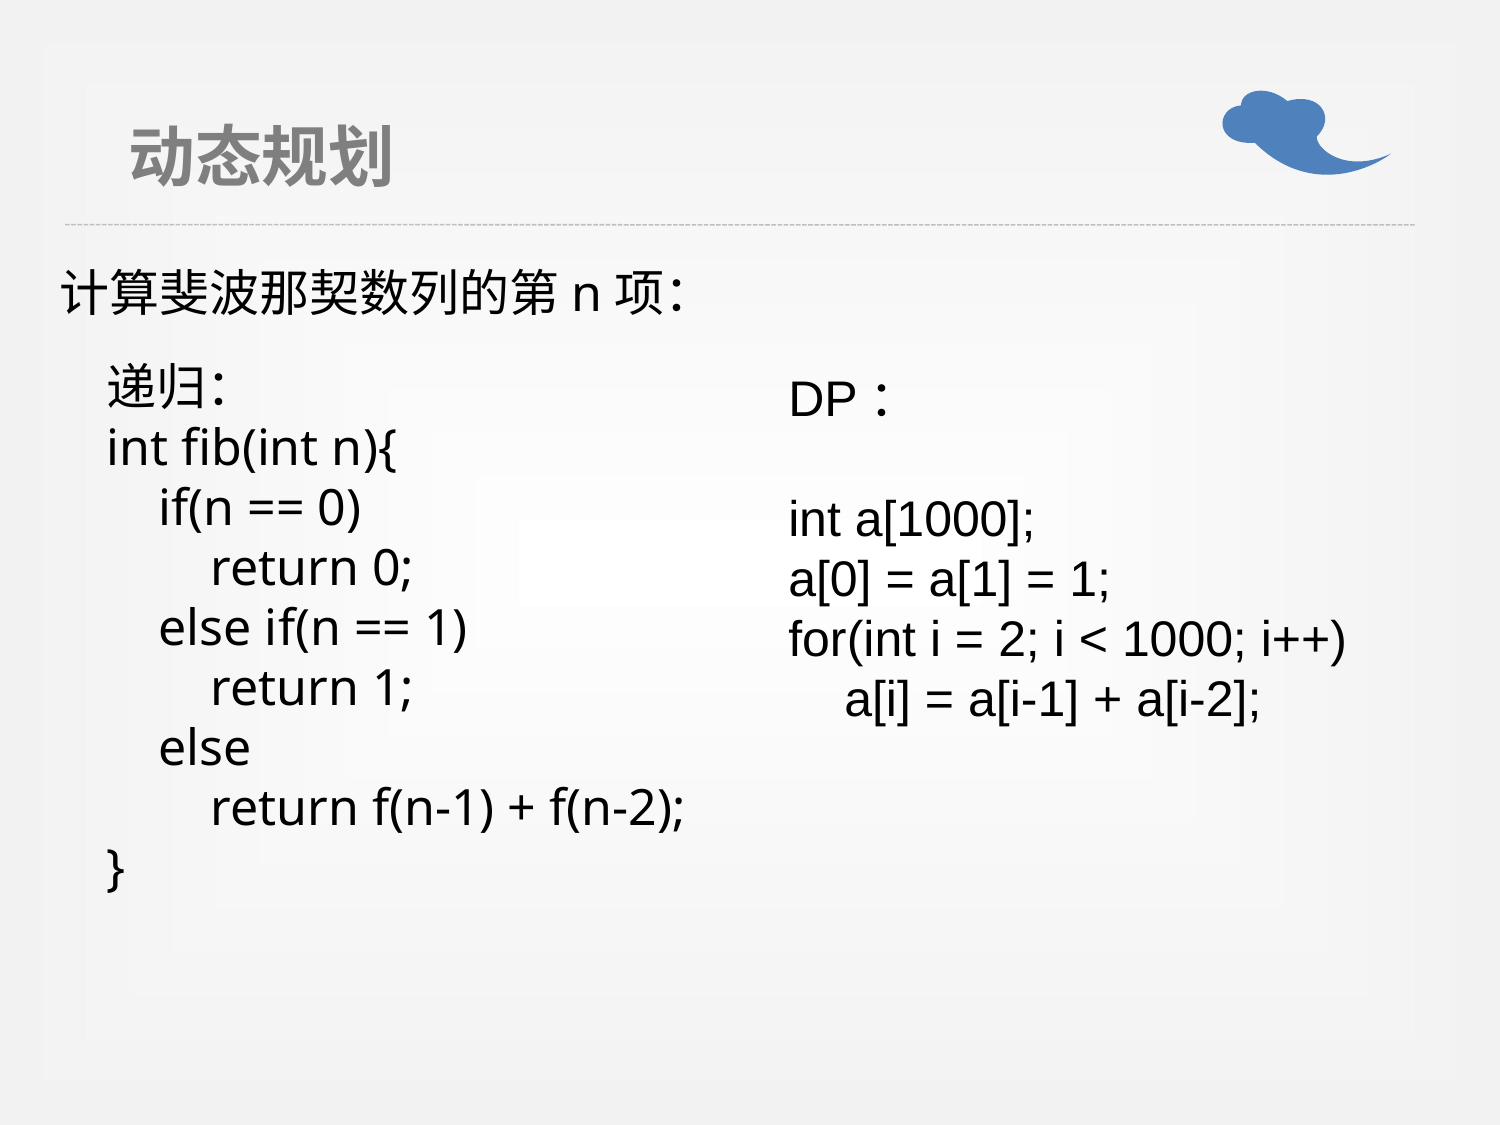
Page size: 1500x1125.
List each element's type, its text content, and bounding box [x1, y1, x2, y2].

text_box [1222, 90, 1391, 175]
text_box 动态规划 [113, 99, 411, 202]
text_box DP： int a[1000]; a[0] = a[1] = 1; for(int i = 2; i < 1000; i++) a[i] = a[i-1] + a[i-2]; [773, 359, 1449, 735]
text_box 递归： int fib(int n){ if(n == 0) return 0; else if(n == 1) return 1; else return f(n-1) + f(n-2); } [91, 348, 1342, 904]
text_box 计算斐波那契数列的第n项： [44, 254, 729, 329]
